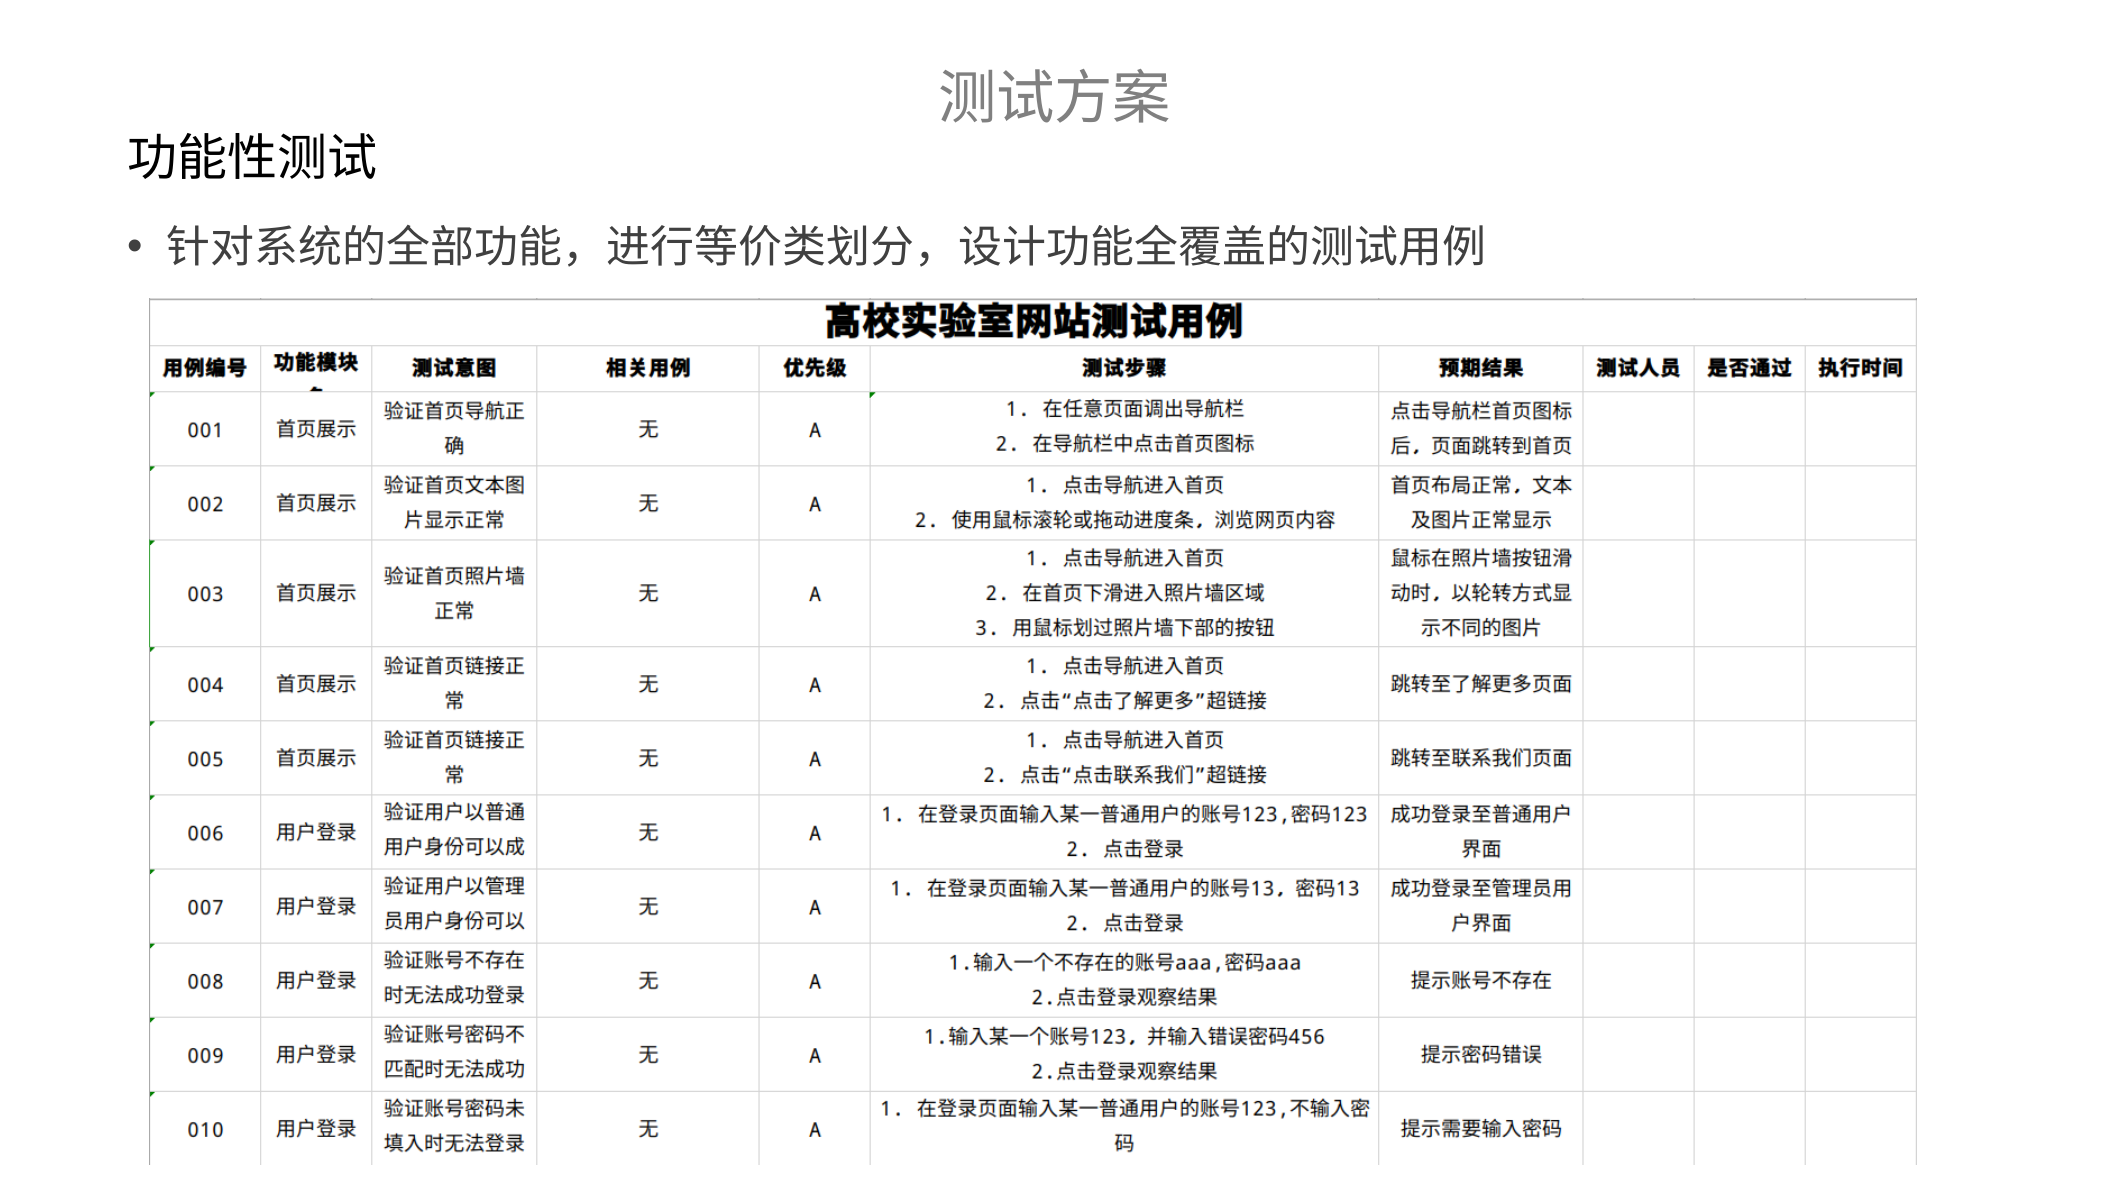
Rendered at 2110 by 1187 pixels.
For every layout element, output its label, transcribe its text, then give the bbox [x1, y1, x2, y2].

text_box 测试方案 [865, 60, 1245, 131]
title 功能性测试 [112, 44, 1932, 216]
list 针对系统的全部功能，进行等价类划分，设计功能全覆盖的测试用例 [112, 216, 1932, 970]
picture [149, 298, 1917, 1165]
